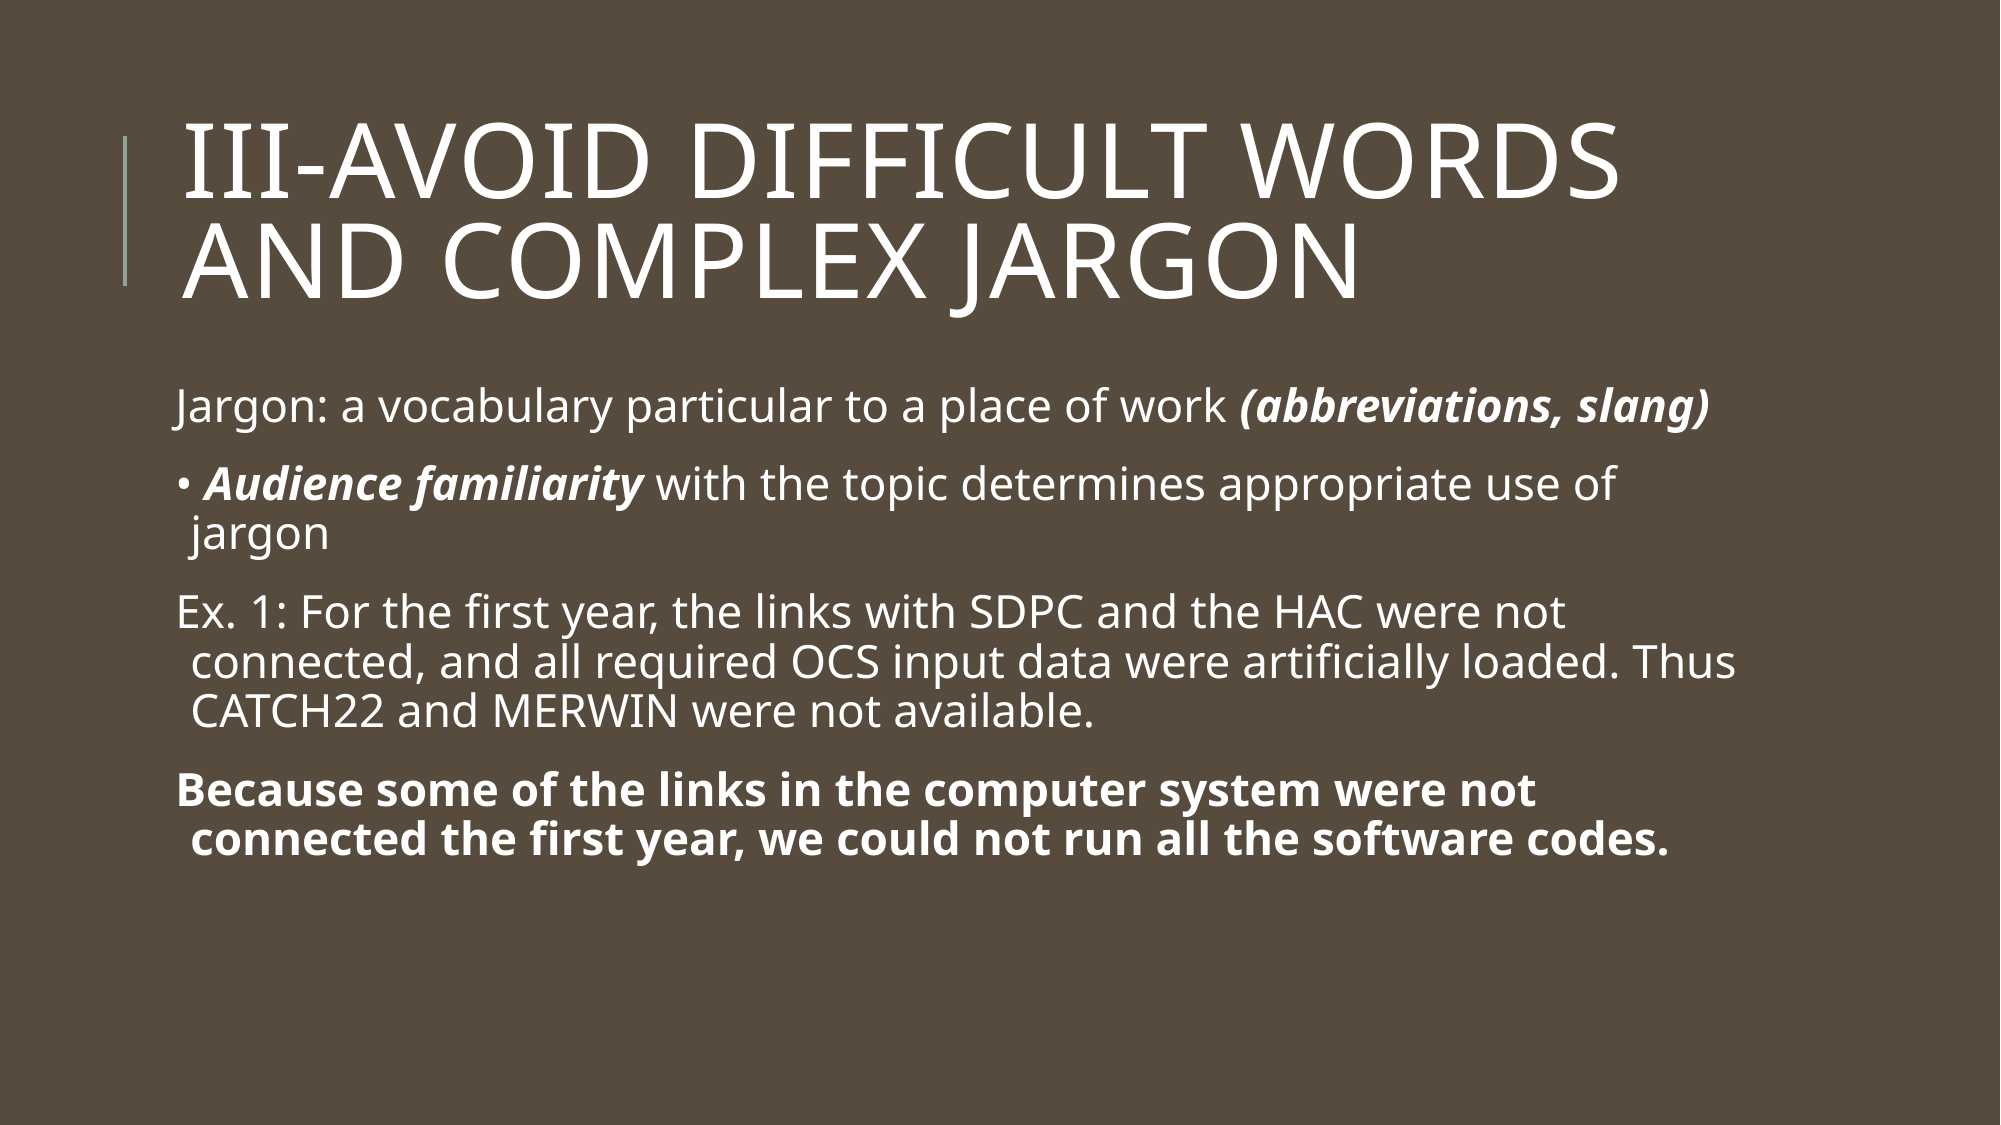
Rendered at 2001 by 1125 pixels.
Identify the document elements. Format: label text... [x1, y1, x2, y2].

title III-Avoid difficult words and complex Jargon [168, 96, 1763, 342]
list Jargon: a vocabulary particular to a place of work (abbreviations, slang) • Audience familiarity with the topic determines appropriate use of jargon Ex. 1: For the first year, the links with SDPC and the HAC were not connected, and all required OCS input data were artificially loaded. Thus CATCH22 and MERWIN were not available. Because some of the links in the computer system were not connected the first year, we could not run all the software codes. [168, 375, 1763, 1035]
